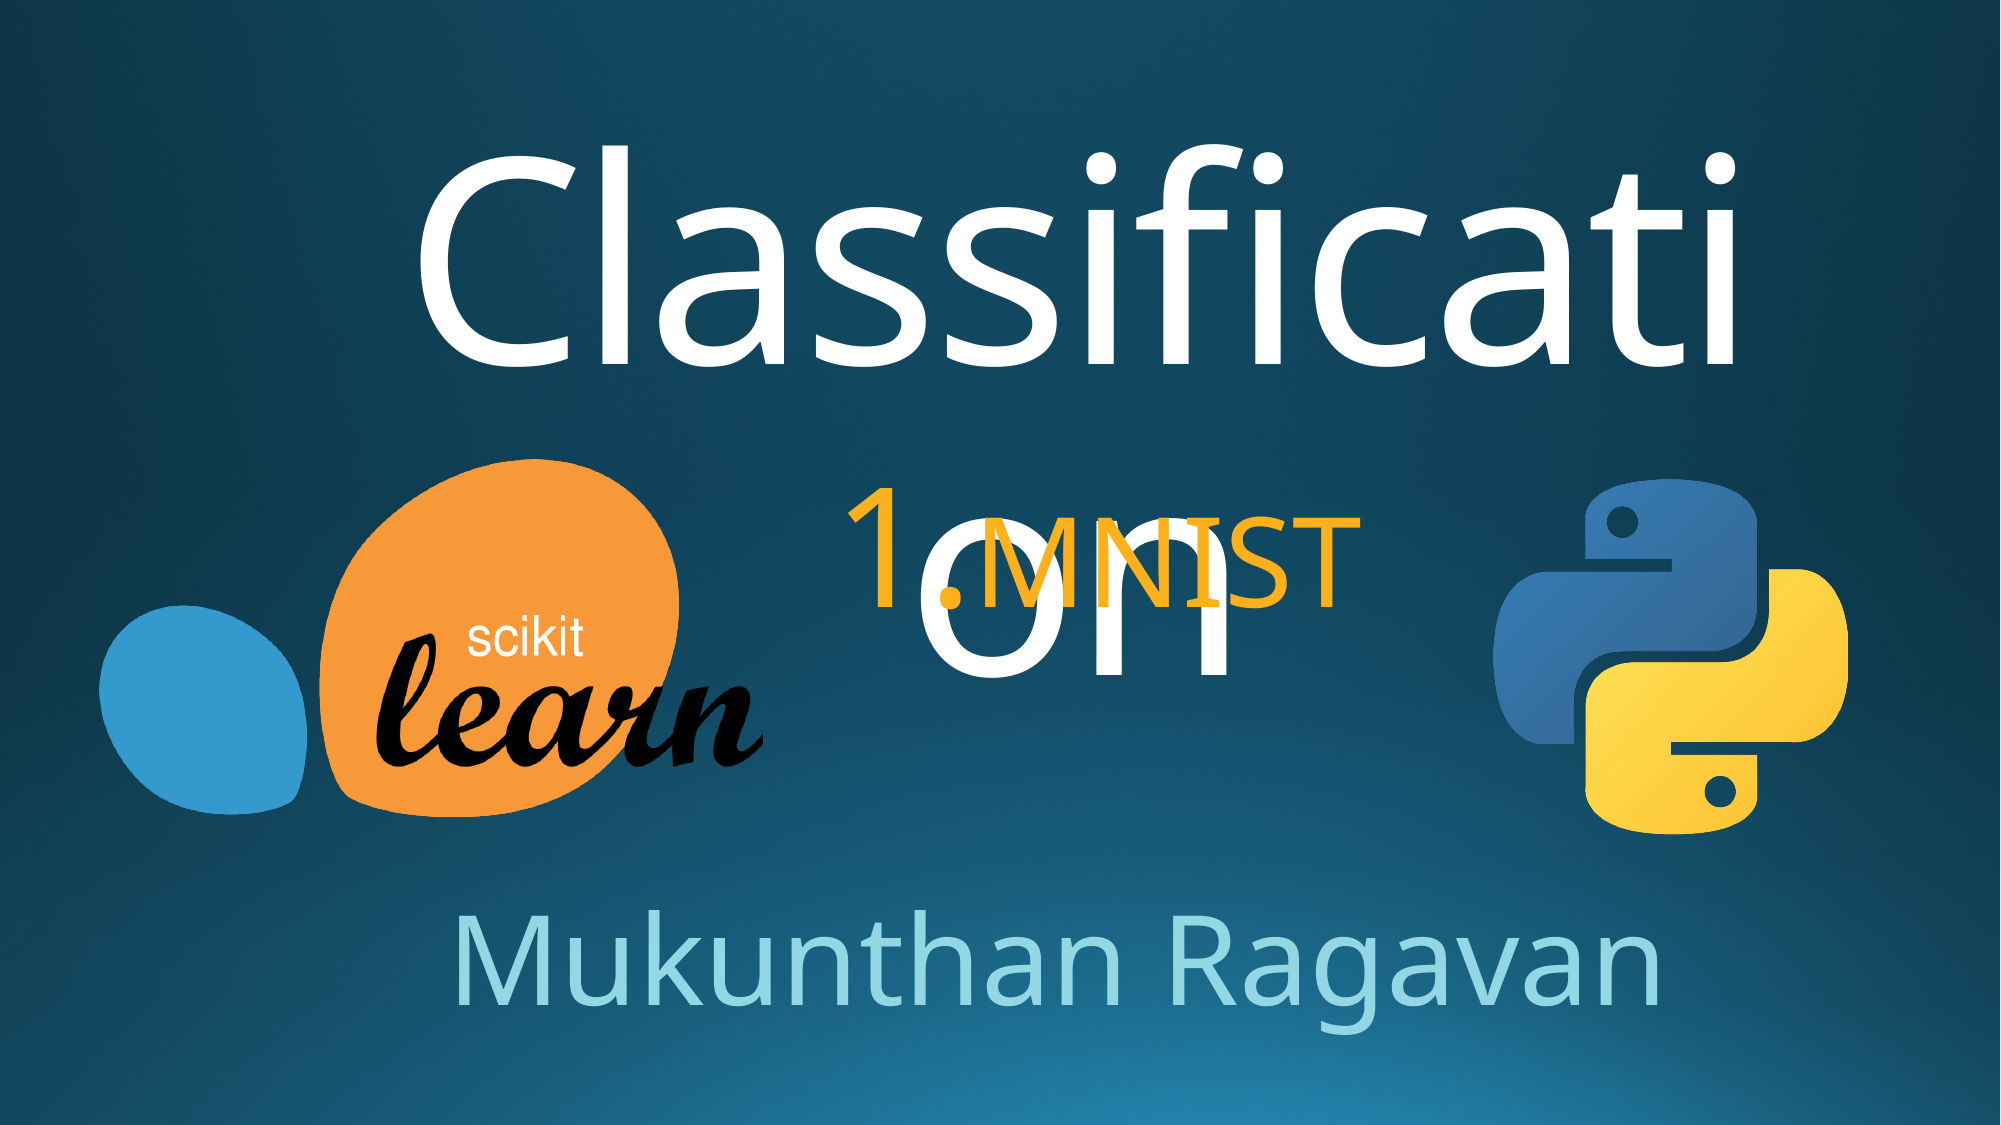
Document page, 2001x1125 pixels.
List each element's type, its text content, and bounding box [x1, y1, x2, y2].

subtitle 1.MNIST [763, 527, 1493, 652]
title Classification [327, 108, 1828, 379]
picture [0, 0, 2001, 1125]
text_box Mukunthan Ragavan [307, 915, 1808, 1040]
